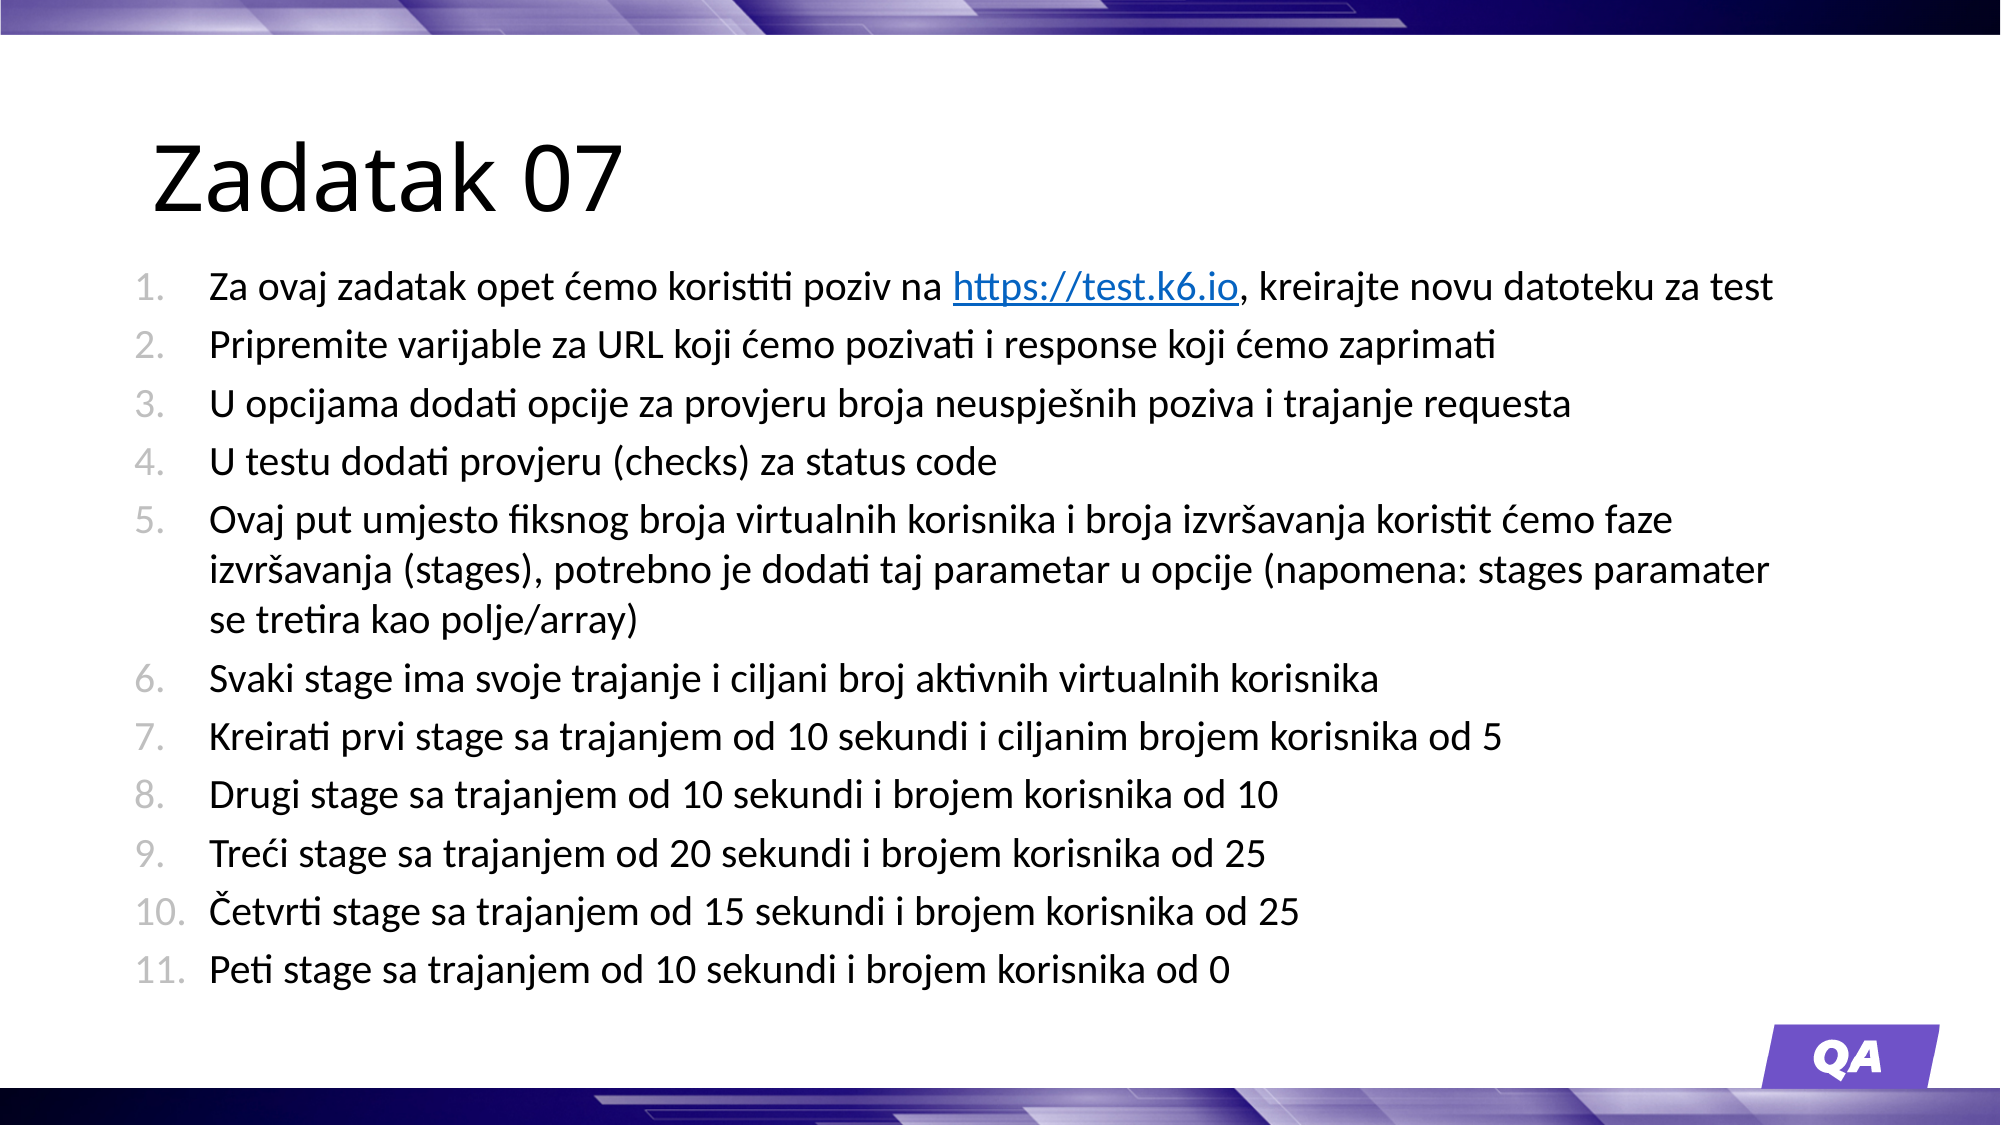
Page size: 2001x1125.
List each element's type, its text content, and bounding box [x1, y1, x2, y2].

list Za ovaj zadatak opet ćemo koristiti poziv na https://test.k6.io, kreirajte novu datoteku za test Pripremite varijable za URL koji ćemo pozivati i response koji ćemo zaprimati U opcijama dodati opcije za provjeru broja neuspješnih poziva i trajanje requesta U testu dodati provjeru (checks) za status code Ovaj put umjesto fiksnog broja virtualnih korisnika i broja izvršavanja koristit ćemo faze izvršavanja (stages), potrebno je dodati taj parametar u opcije (napomena: stages paramater se tretira kao polje/array) Svaki stage ima svoje trajanje i ciljani broj aktivnih virtualnih korisnika Kreirati prvi stage sa trajanjem od 10 sekundi i ciljanim brojem korisnika od 5 Drugi stage sa trajanjem od 10 sekundi i brojem korisnika od 10 Treći stage sa trajanjem od 20 sekundi i brojem korisnika od 25 Četvrti stage sa trajanjem od 15 sekundi i brojem korisnika od 25 Peti stage sa trajanjem od 10 sekundi i brojem korisnika od 0 [119, 251, 1811, 964]
picture [2, 0, 1999, 34]
title Zadatak 07 [137, 111, 1863, 252]
picture [0, 1024, 2000, 1125]
